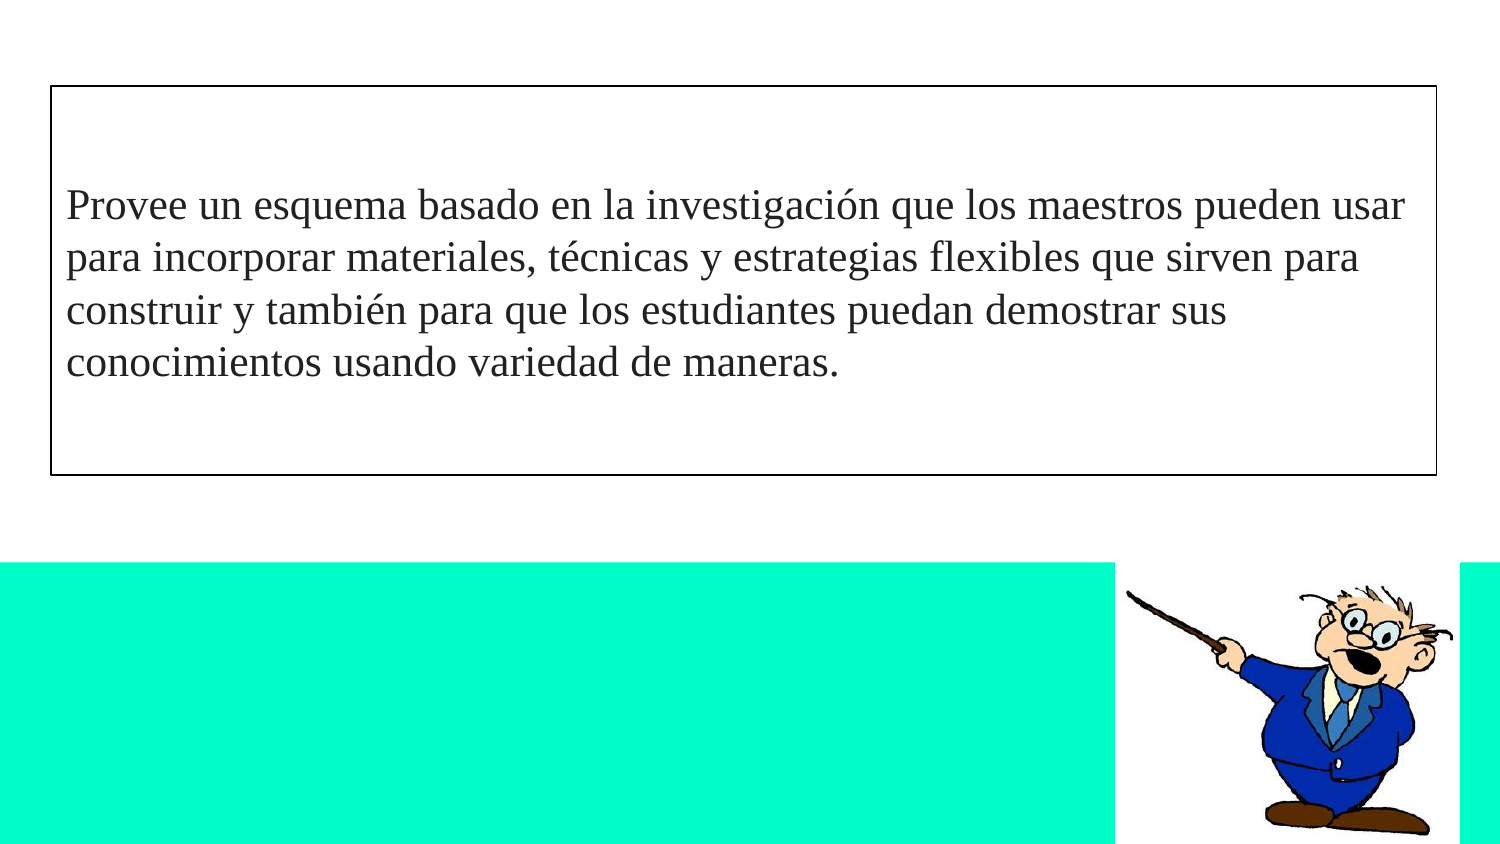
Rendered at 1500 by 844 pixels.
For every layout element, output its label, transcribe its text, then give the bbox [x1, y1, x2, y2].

picture [1115, 560, 1460, 844]
subtitle Provee un esquema basado en la investigación que los maestros pueden usar para incorporar materiales, técnicas y estrategias flexibles que sirven para construir y también para que los estudiantes puedan demostrar sus conocimientos usando variedad de maneras. [51, 86, 1437, 476]
